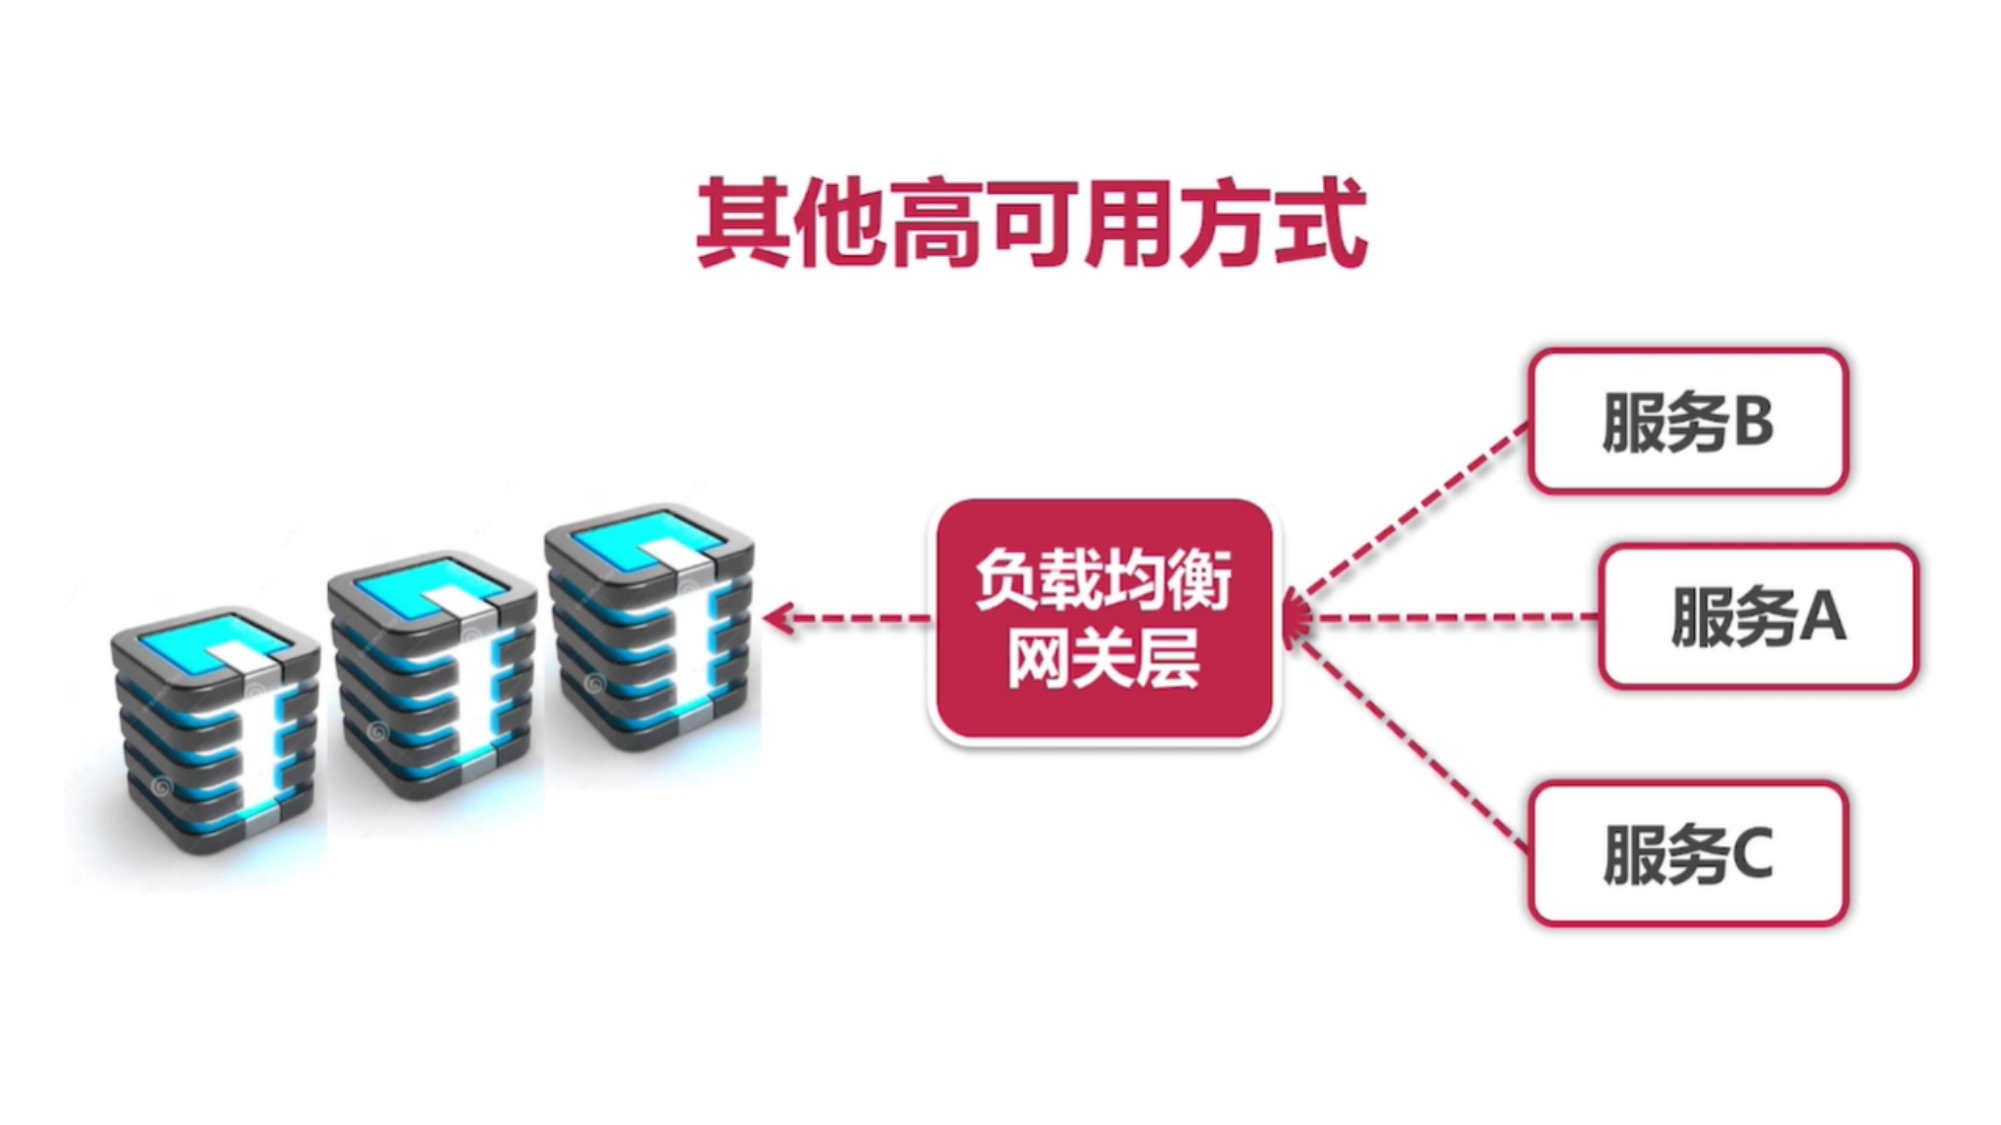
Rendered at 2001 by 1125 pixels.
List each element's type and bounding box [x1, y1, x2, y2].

picture [64, 160, 1936, 964]
